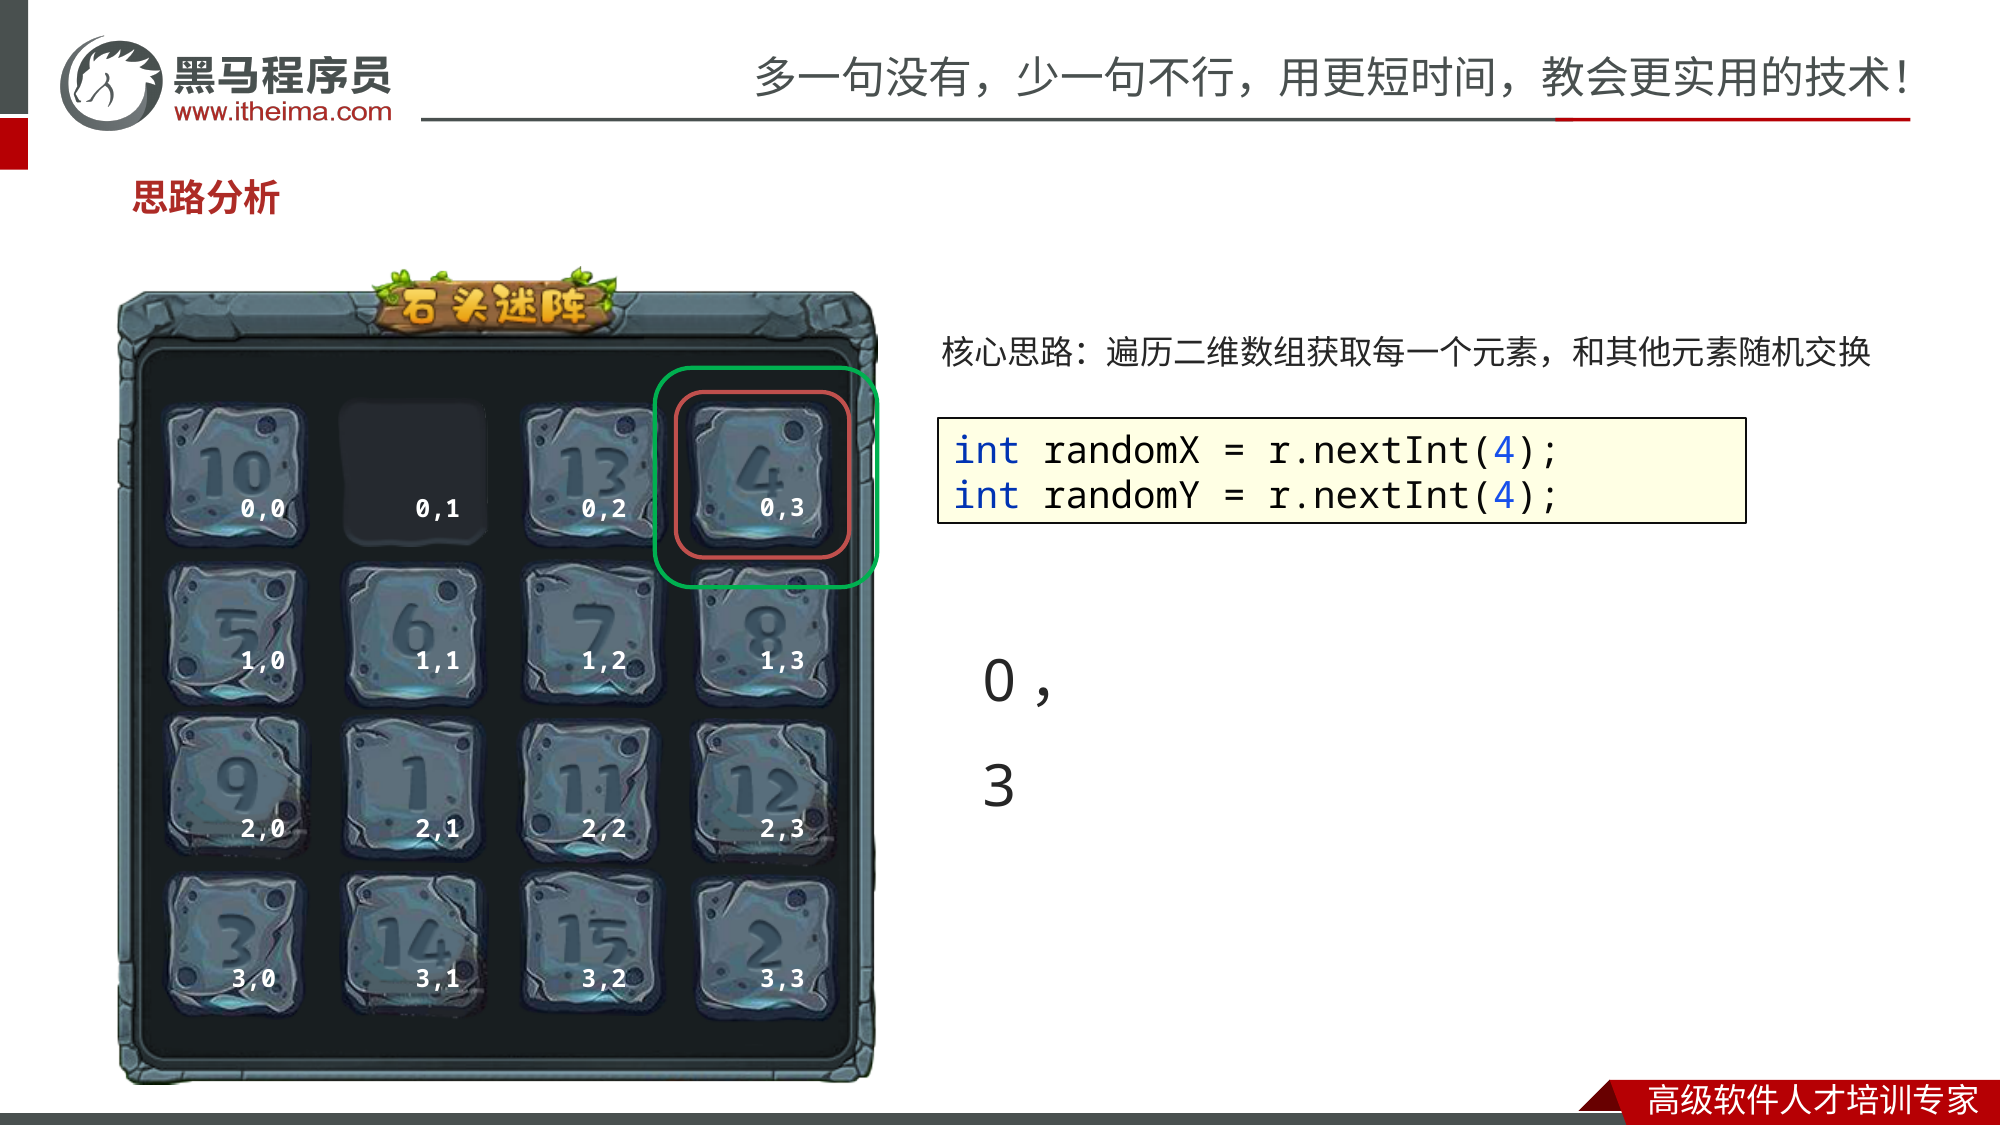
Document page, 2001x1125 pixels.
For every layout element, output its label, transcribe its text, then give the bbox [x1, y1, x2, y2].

title [116, 40, 1556, 125]
text_box int randomX = r.nextInt(4); int randomY = r.nextInt(4); [938, 418, 1746, 523]
picture [14, 0, 453, 179]
text_box 0，3 [967, 600, 1116, 686]
picture [116, 266, 878, 1086]
text_box 核心思路：遍历二维数组获取每一个元素，和其他元素随机交换 [926, 303, 1954, 389]
text_box 思路分析 [116, 154, 1880, 239]
